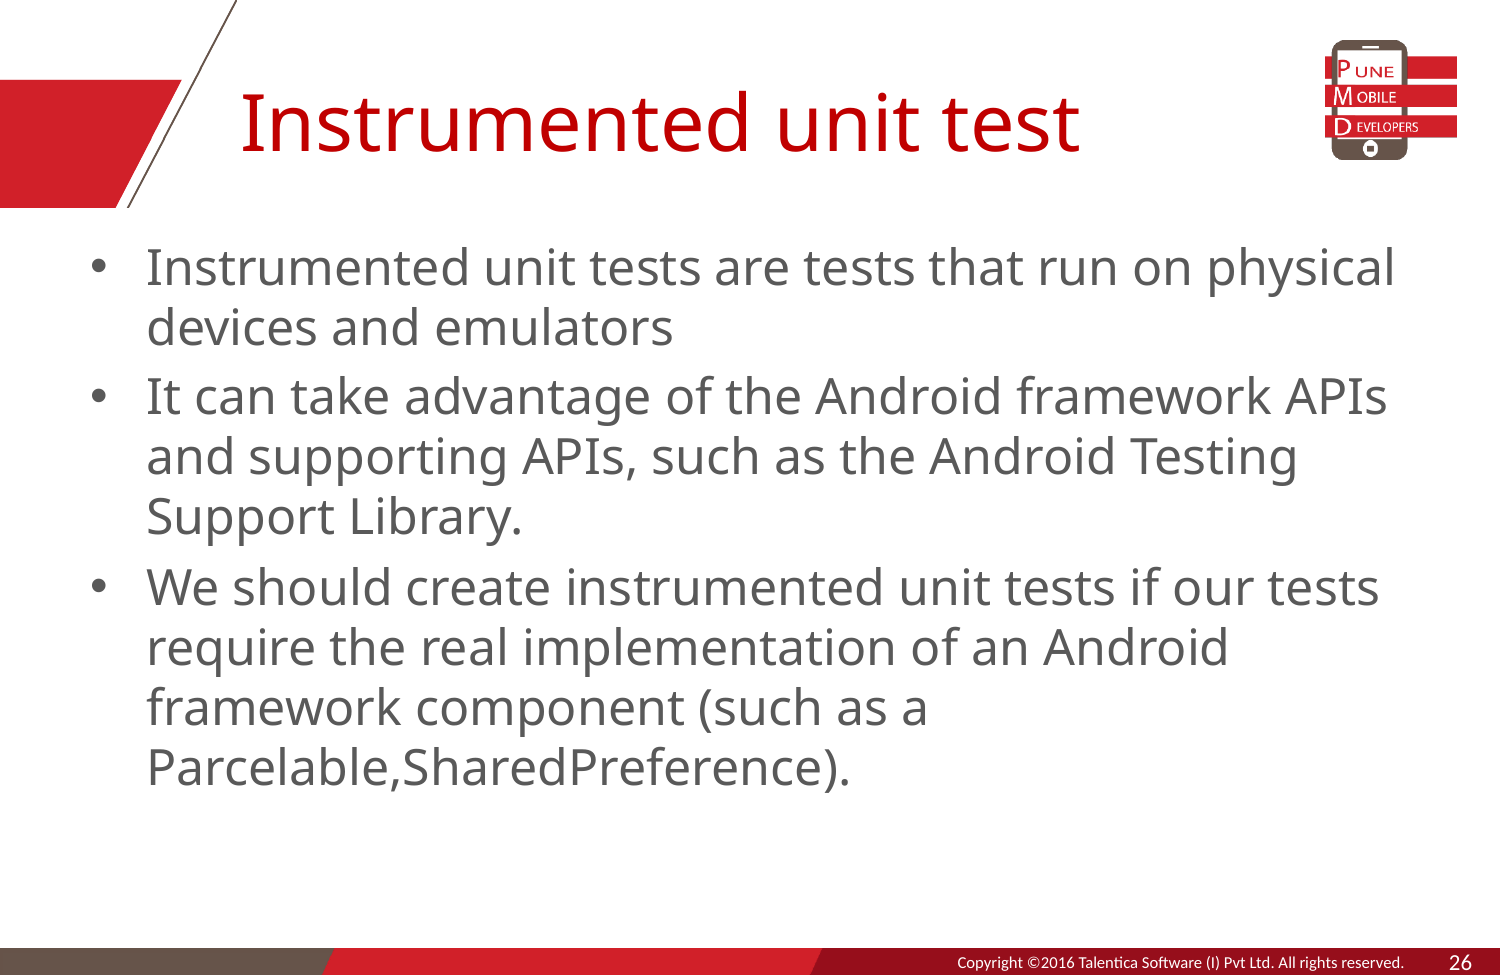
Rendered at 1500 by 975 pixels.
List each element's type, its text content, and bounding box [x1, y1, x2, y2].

list Instrumented unit tests are tests that run on physical devices and emulators It can take advantage of the Android framework APIs and supporting APIs, such as the Android Testing Support Library. We should create instrumented unit tests if our tests require the real implementation of an Android framework component (such as a Parcelable,SharedPreference). [75, 227, 1425, 871]
picture [0, 948, 1500, 975]
picture [1425, 40, 1457, 160]
picture [0, 0, 237, 208]
title Instrumented unit test [225, 39, 1425, 202]
